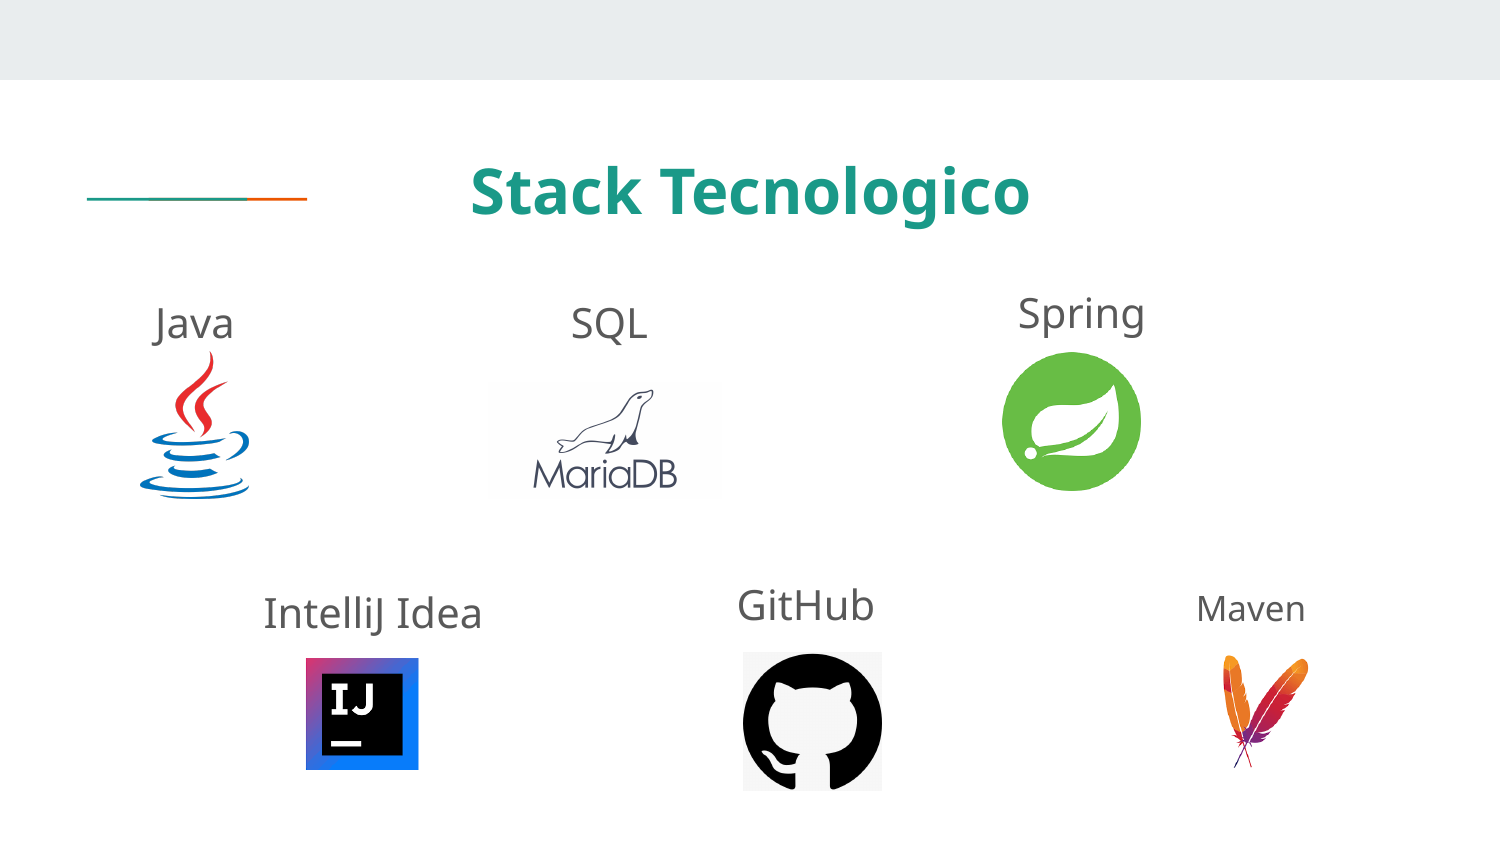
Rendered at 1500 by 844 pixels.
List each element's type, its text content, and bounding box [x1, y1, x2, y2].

list Spring [1002, 263, 1173, 352]
picture [488, 382, 722, 499]
picture [1002, 352, 1141, 492]
list Maven [1180, 564, 1351, 643]
list SQL [555, 273, 673, 362]
title Stack Tecnologico [455, 135, 1361, 224]
picture [139, 351, 249, 499]
picture [1201, 647, 1330, 776]
picture [295, 652, 424, 770]
picture [743, 652, 882, 792]
list Java [140, 273, 278, 362]
list IntelliJ Idea [248, 564, 508, 664]
text_box GitHub [721, 563, 892, 644]
